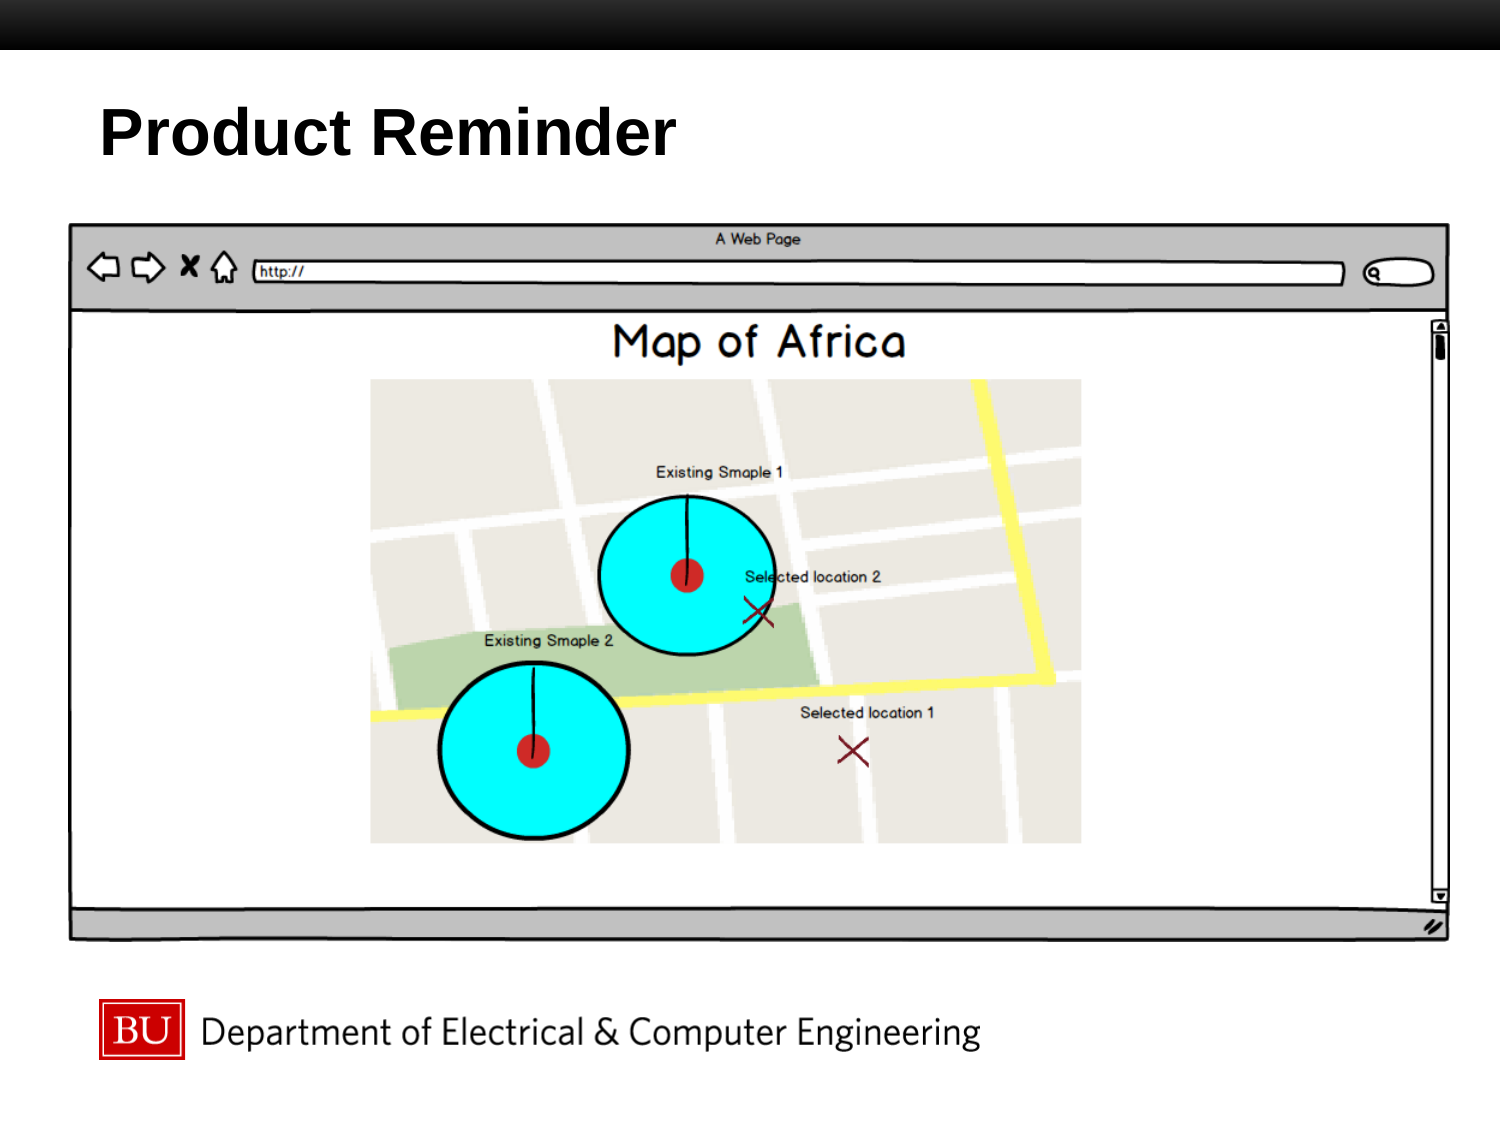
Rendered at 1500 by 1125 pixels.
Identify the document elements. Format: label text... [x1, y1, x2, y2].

picture [67, 223, 1450, 942]
text_box Product Reminder [92, 80, 686, 176]
picture [99, 999, 980, 1060]
